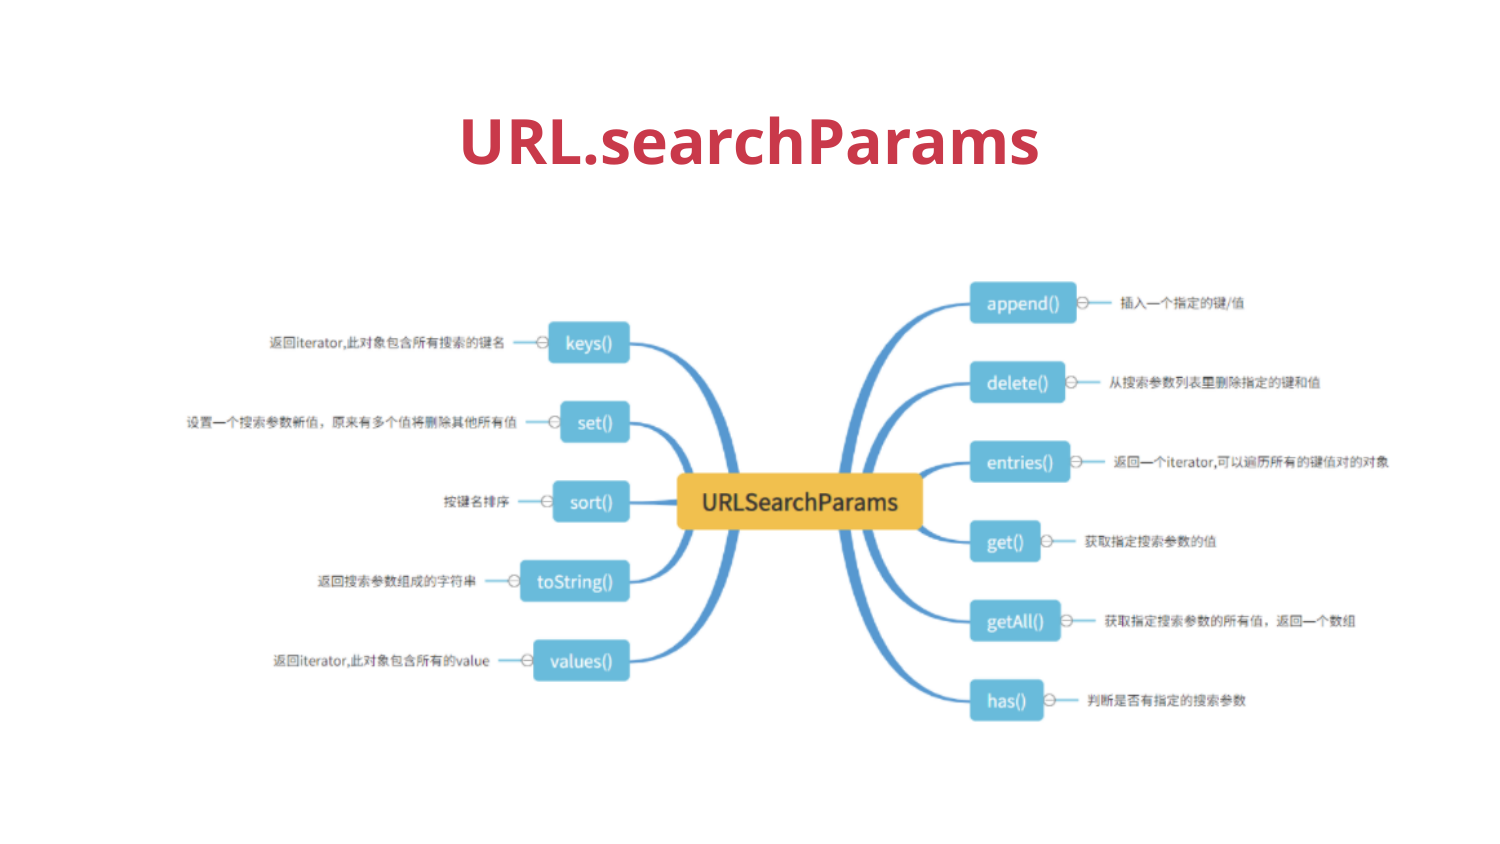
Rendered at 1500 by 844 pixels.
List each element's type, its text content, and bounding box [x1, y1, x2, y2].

text_box URL.searchParams [443, 94, 1057, 185]
picture [159, 209, 1441, 775]
